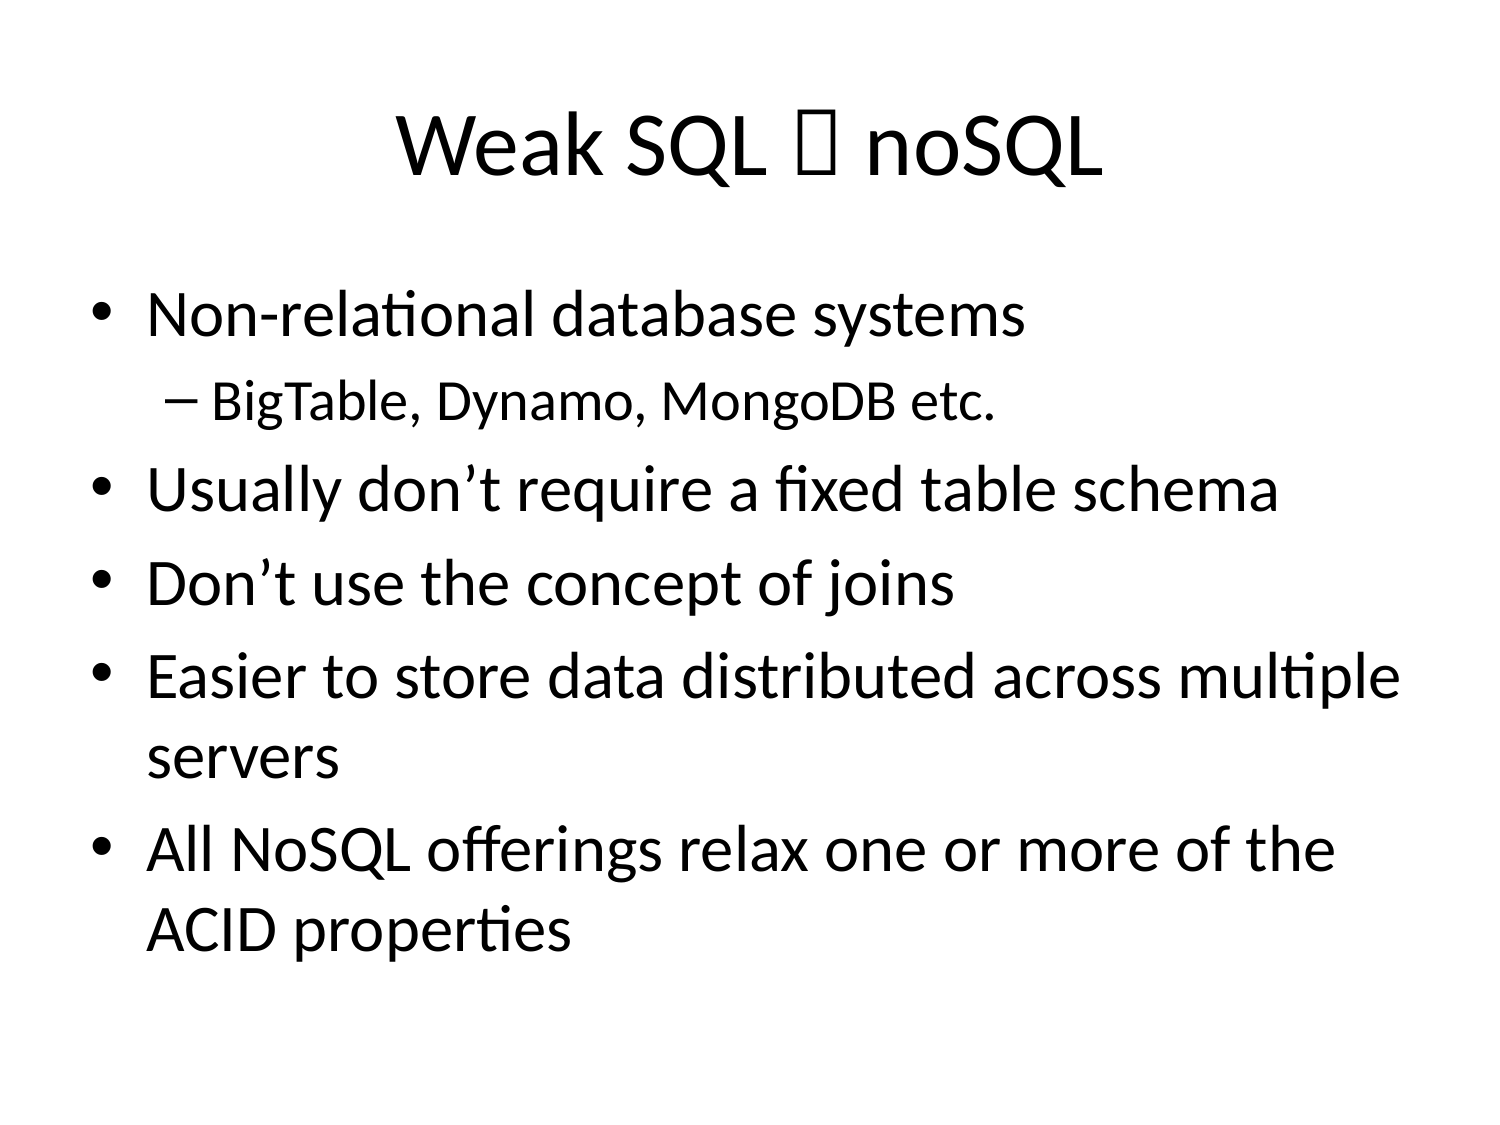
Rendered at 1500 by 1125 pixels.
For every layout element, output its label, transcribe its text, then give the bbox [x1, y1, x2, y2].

list Non-relational database systems BigTable, Dynamo, MongoDB etc. Usually don’t require a fixed table schema Don’t use the concept of joins Easier to store data distributed across multiple servers All NoSQL offerings relax one or more of the ACID properties [75, 262, 1425, 1005]
title Weak SQL  noSQL [75, 45, 1425, 233]
